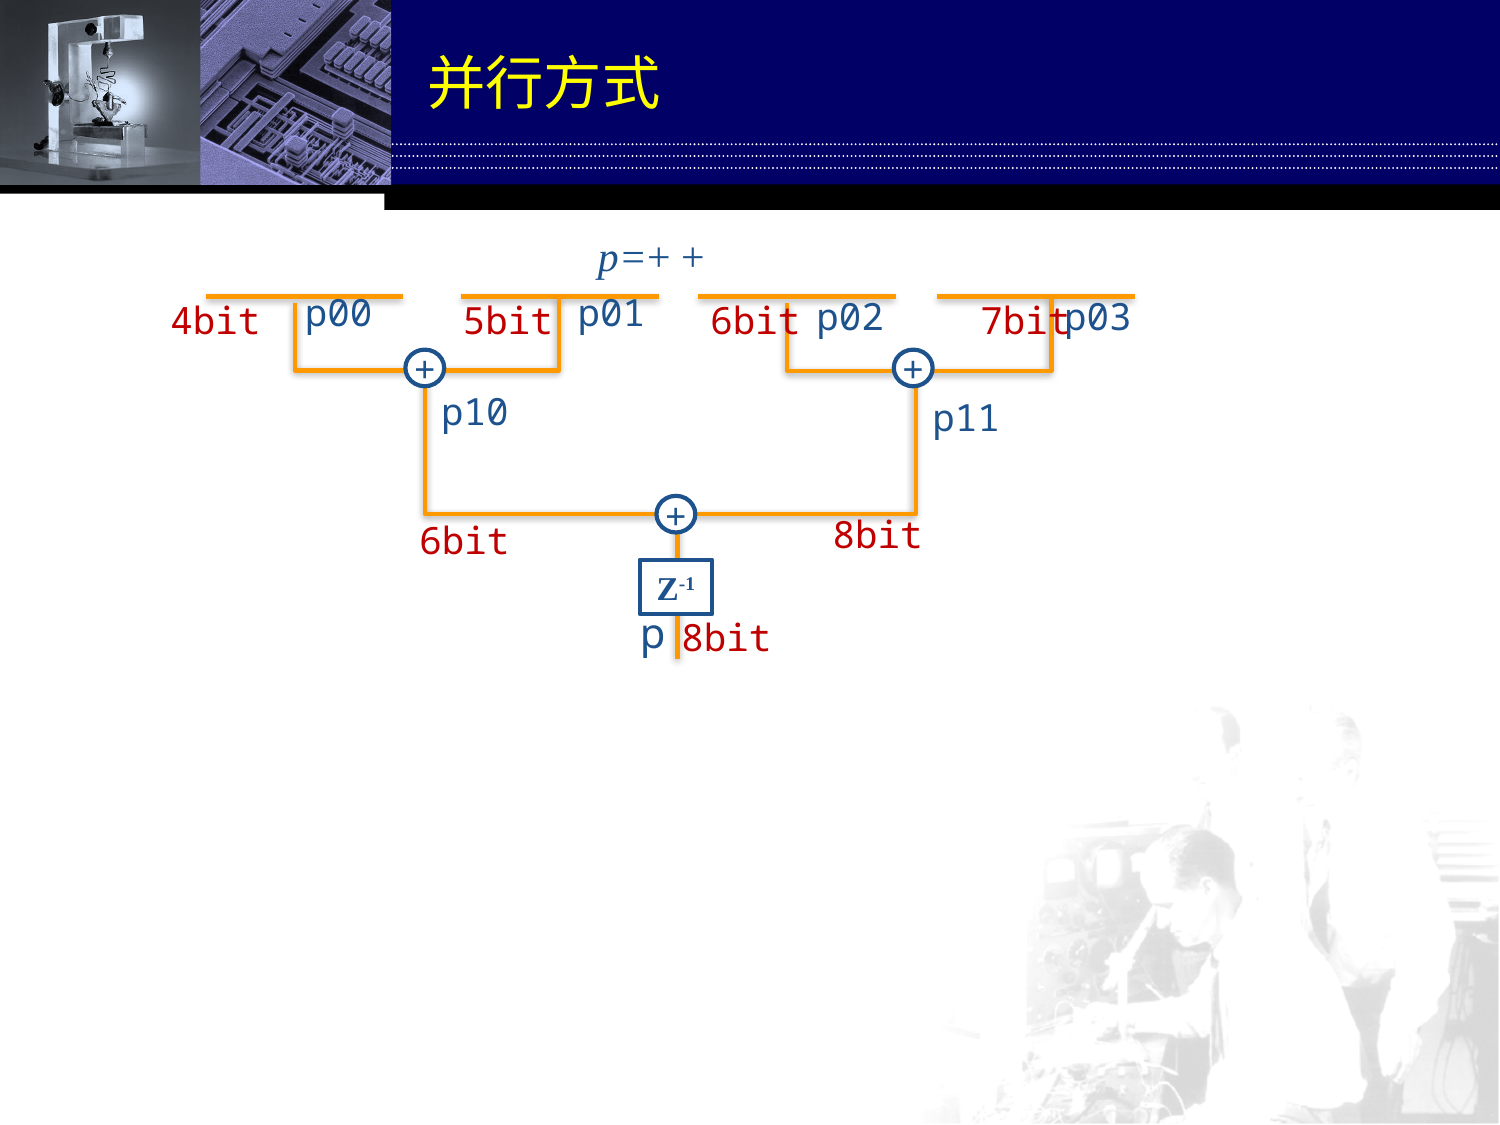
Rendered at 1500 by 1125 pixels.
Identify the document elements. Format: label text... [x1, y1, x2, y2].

title 并行方式 [412, 37, 1451, 126]
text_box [189, 288, 287, 668]
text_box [291, 281, 1145, 666]
